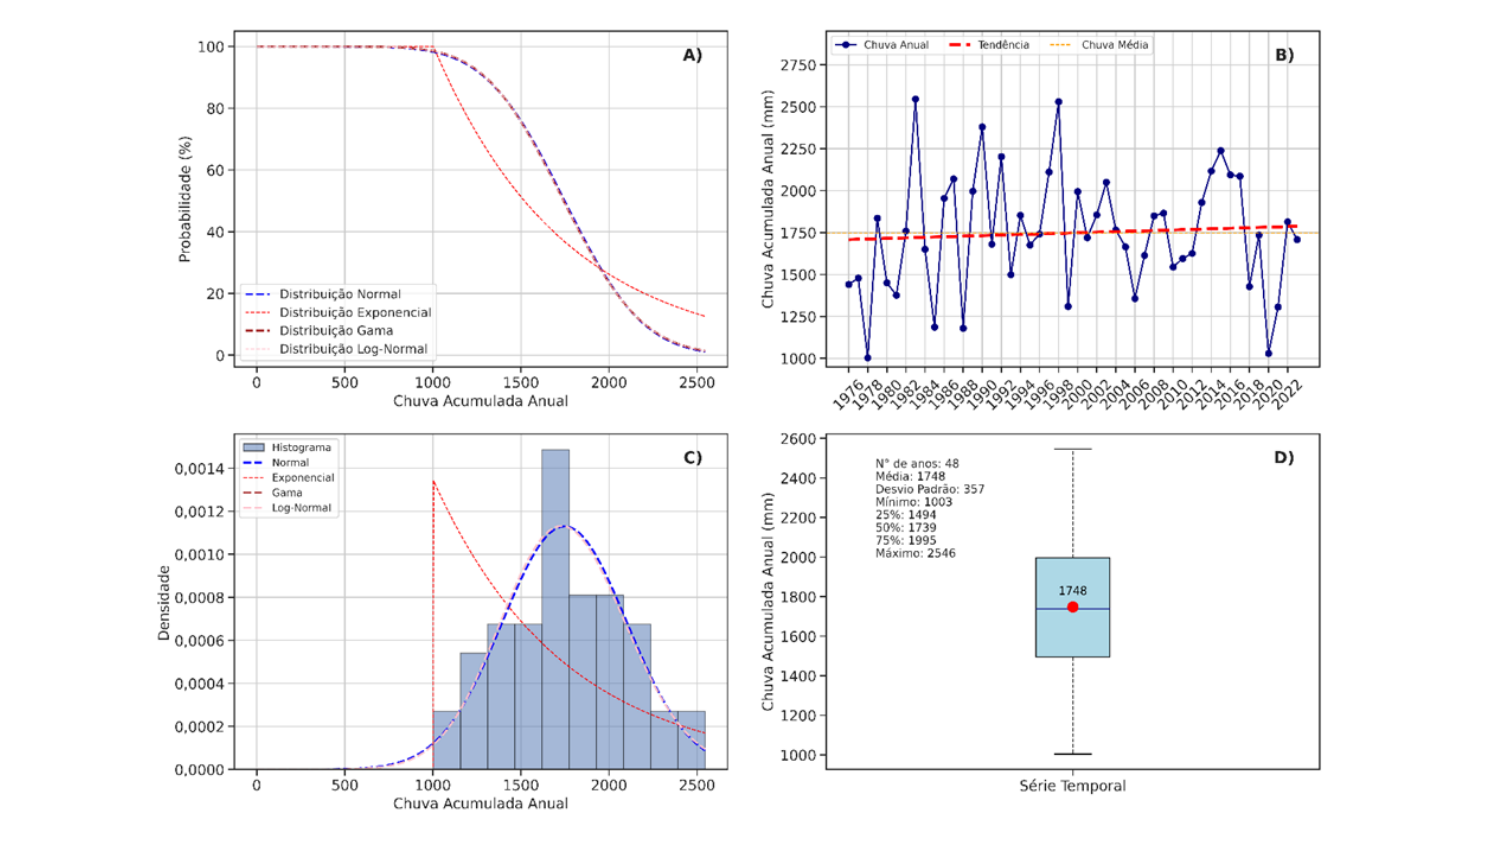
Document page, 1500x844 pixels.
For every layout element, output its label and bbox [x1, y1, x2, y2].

picture [148, 24, 1327, 819]
